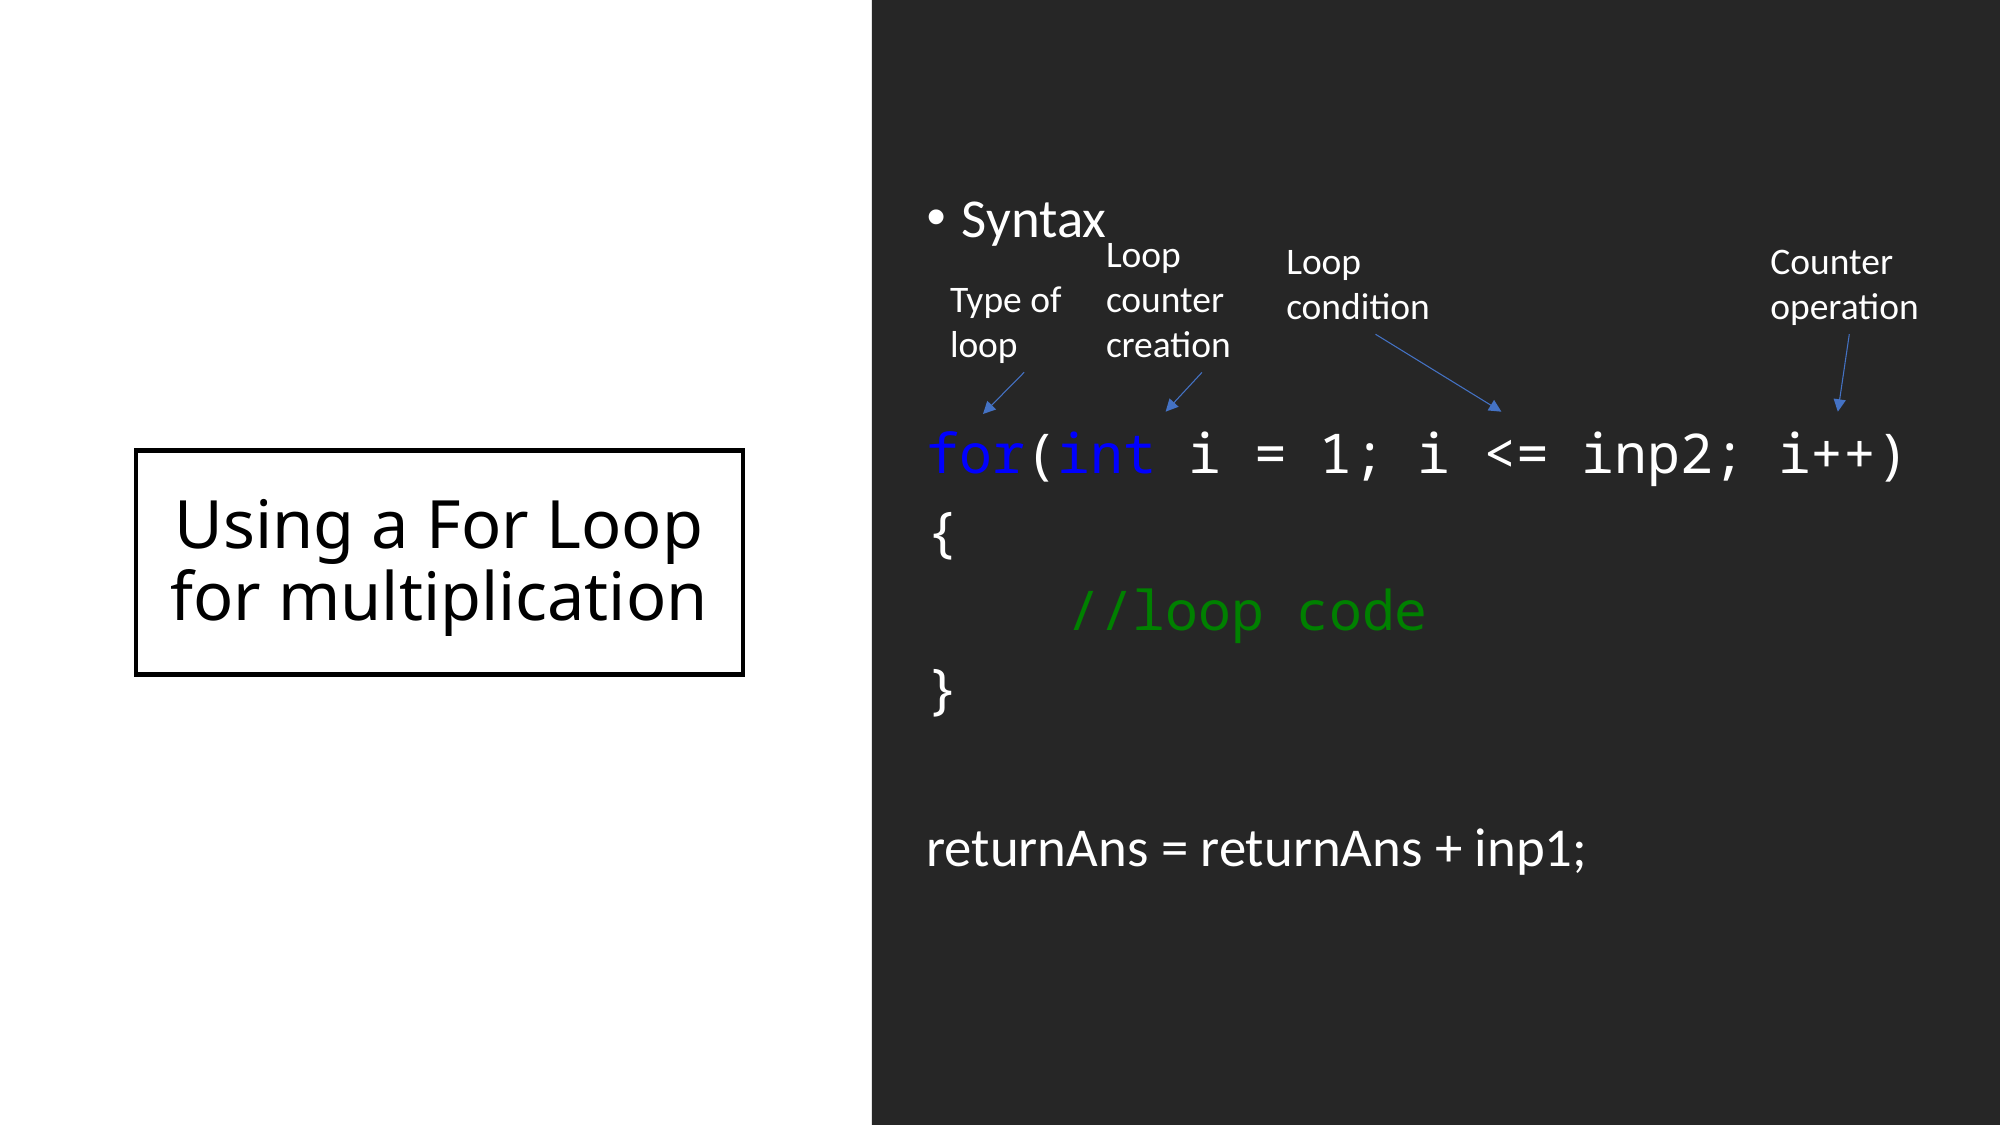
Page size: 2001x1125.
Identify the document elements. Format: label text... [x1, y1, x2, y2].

text_box Type of loop [935, 267, 1091, 373]
text_box Counter operation [1755, 229, 1943, 335]
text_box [1837, 335, 1850, 412]
text_box [871, 0, 2000, 1125]
list Syntax for(int i = 1; i <= inp2; i++) { //loop code } returnAns = returnAns + inp1; [911, 182, 1943, 897]
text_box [1165, 374, 1202, 412]
title Using a For Loop for multiplication [136, 450, 743, 675]
text_box Loop counter creation [1091, 222, 1313, 373]
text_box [1375, 335, 1502, 412]
text_box Loop condition [1271, 229, 1480, 335]
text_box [982, 373, 1025, 414]
